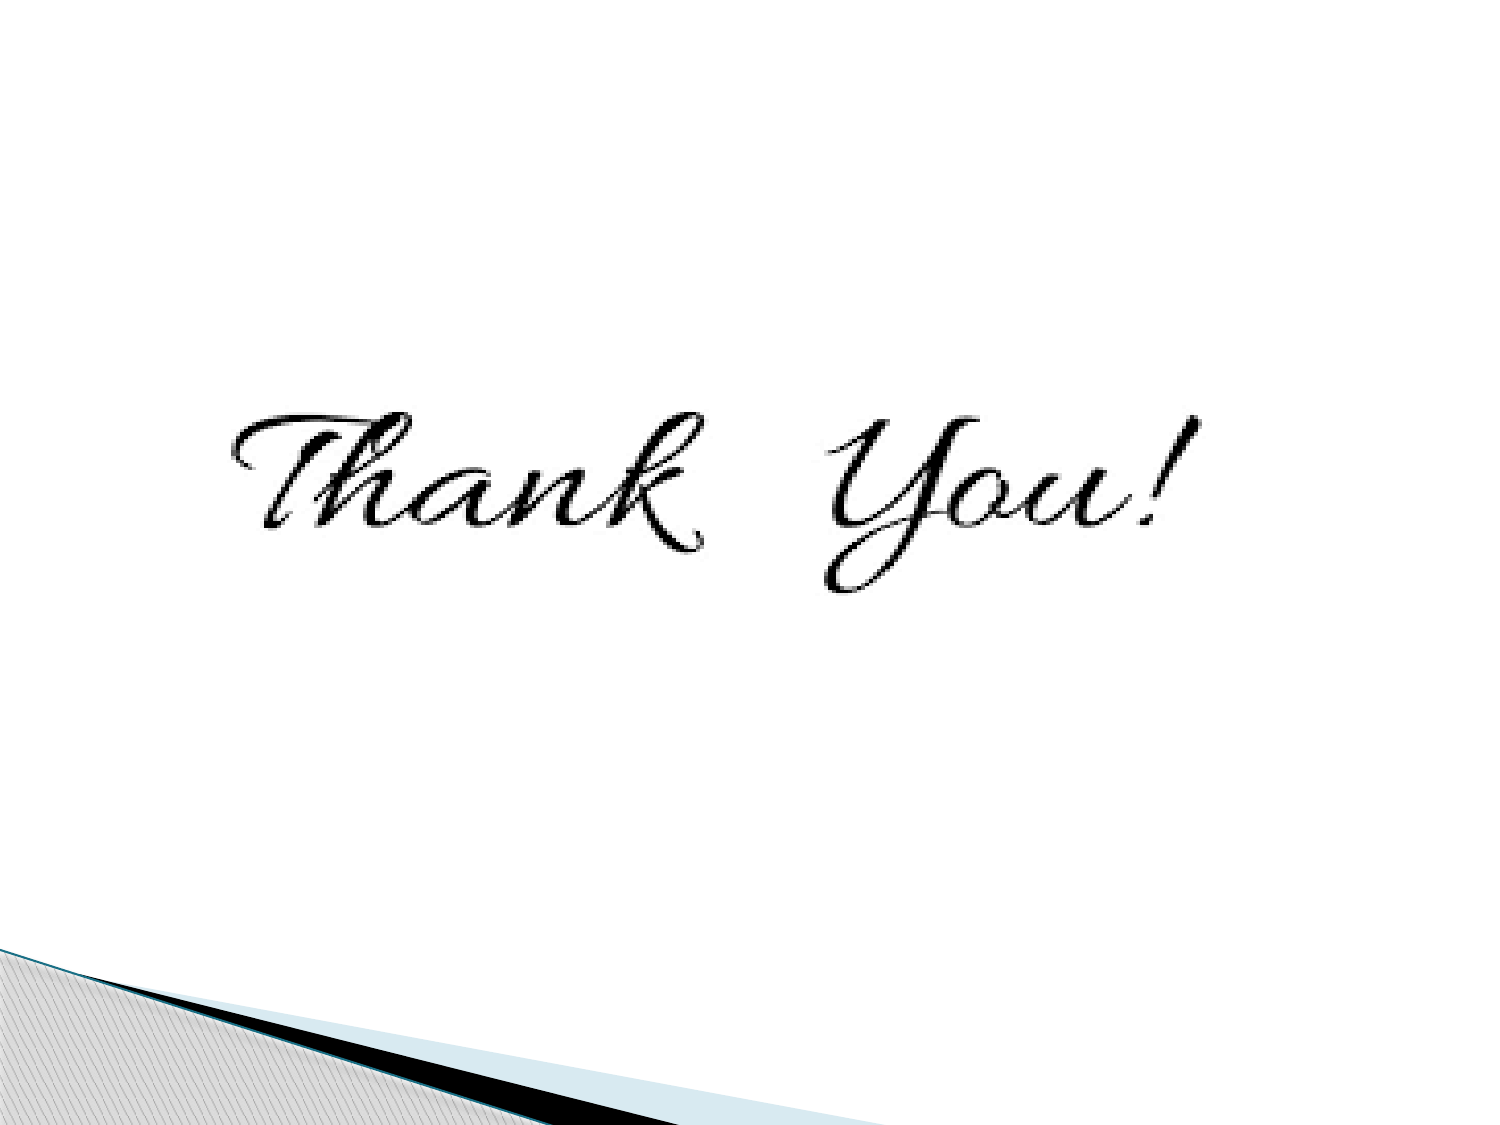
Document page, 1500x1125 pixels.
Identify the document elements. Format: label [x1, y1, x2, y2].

picture [124, 235, 1401, 788]
